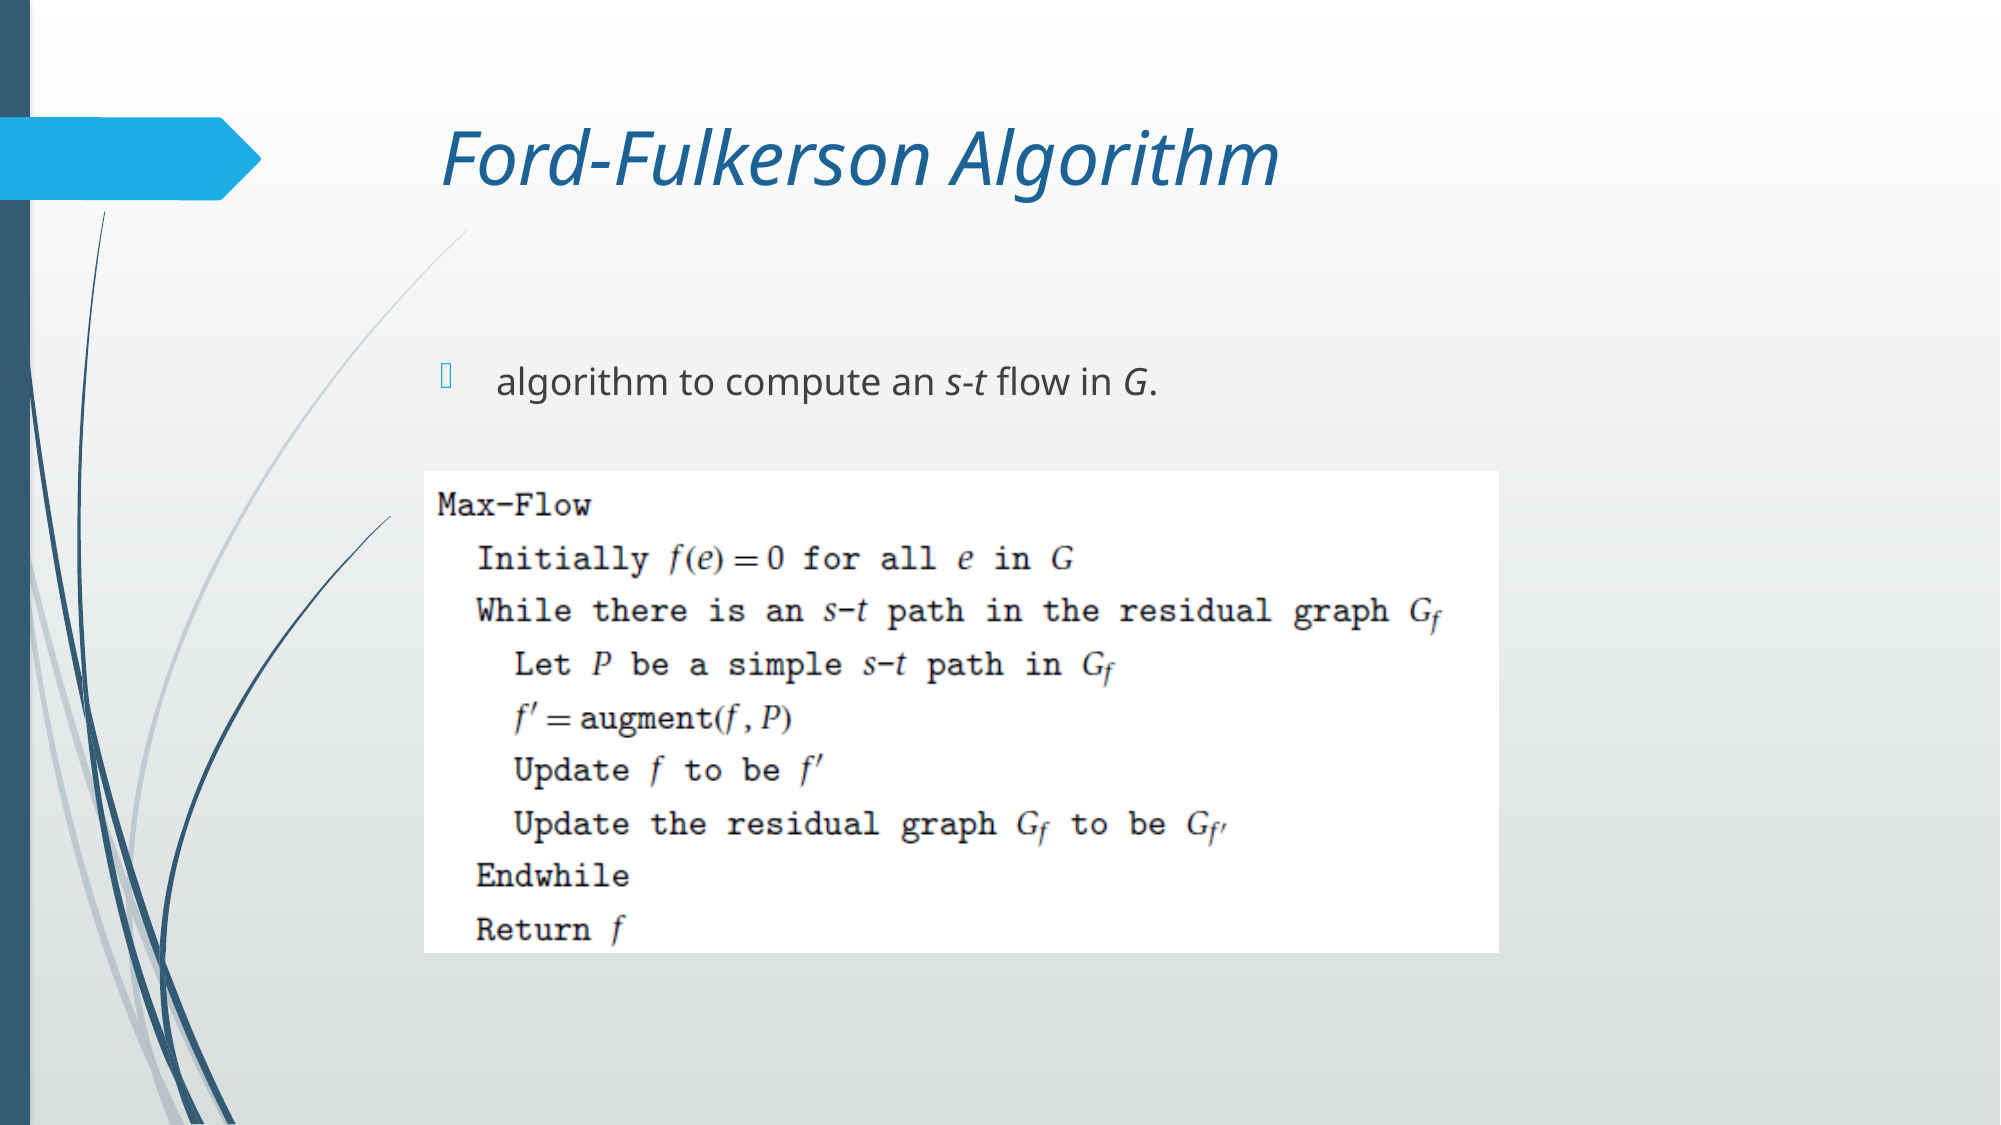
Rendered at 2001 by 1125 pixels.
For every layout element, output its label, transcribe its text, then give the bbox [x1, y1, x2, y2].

picture [424, 470, 1499, 953]
list algorithm to compute an s-t flow in G. [424, 350, 1888, 970]
title Ford-Fulkerson Algorithm [425, 102, 1888, 313]
